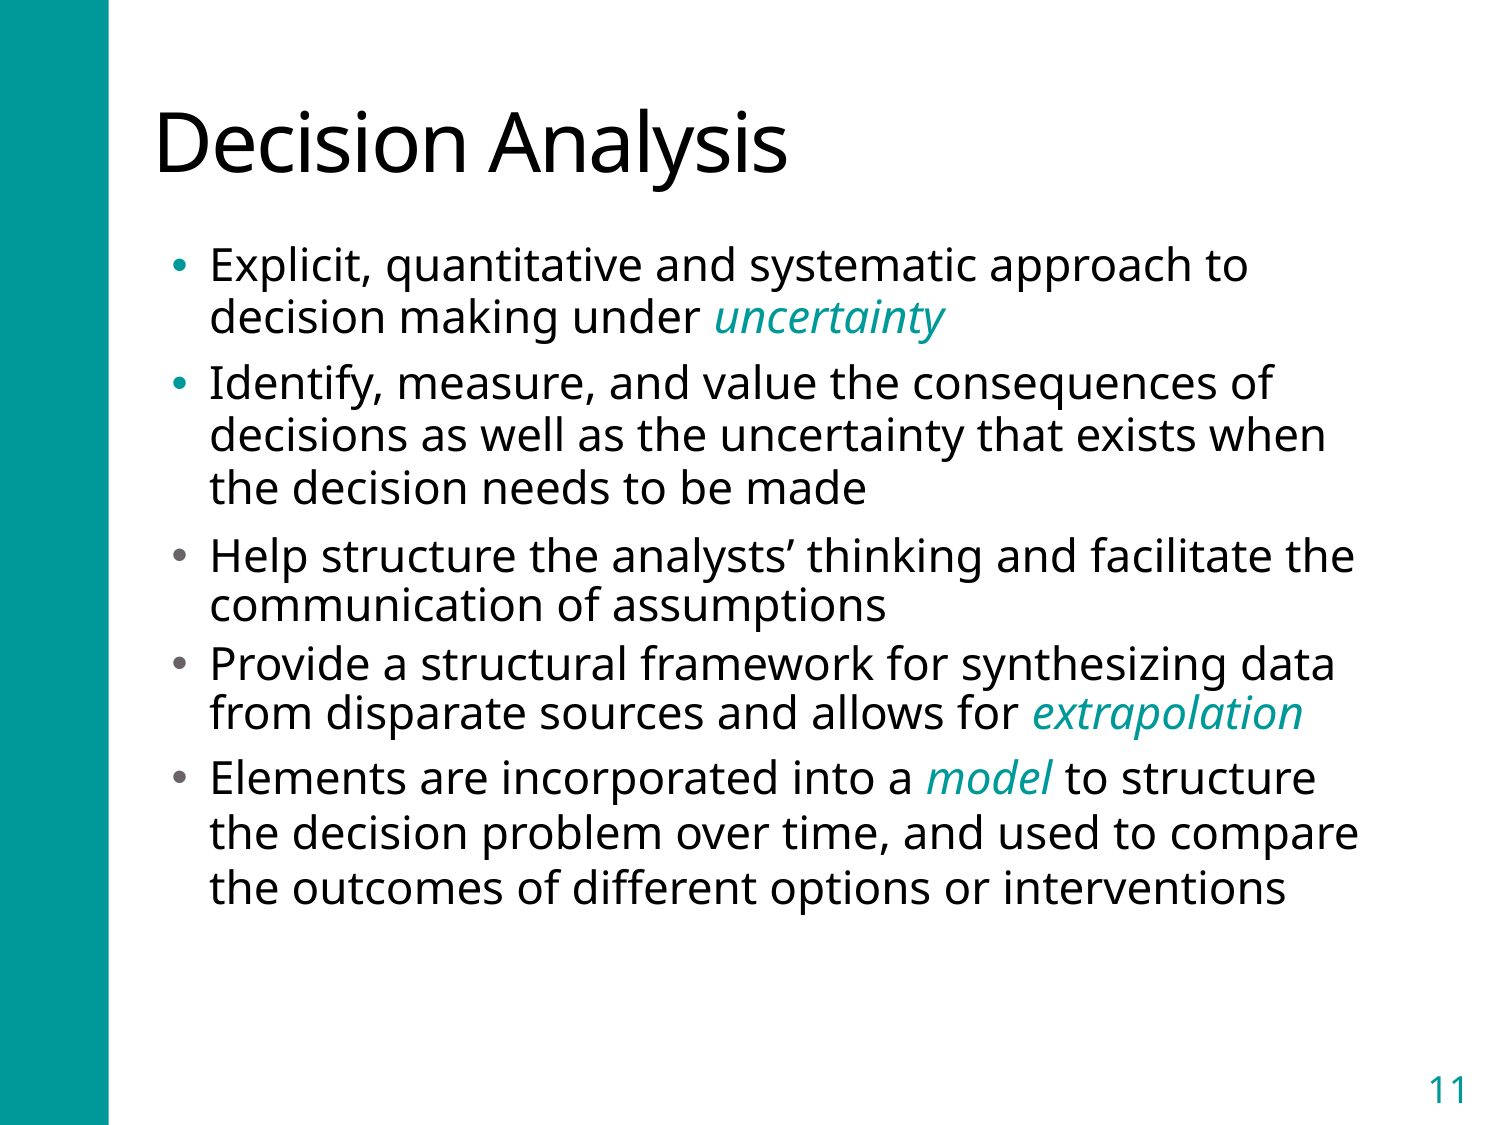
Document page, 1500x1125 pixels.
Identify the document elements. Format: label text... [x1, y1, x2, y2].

slide_number 11 [1402, 1057, 1496, 1125]
title Decision Analysis [137, 45, 1388, 232]
list Explicit, quantitative and systematic approach to decision making under uncertainty Identify, measure, and value the consequences of decisions as well as the uncertainty that exists when the decision needs to be made Help structure the analysts’ thinking and facilitate the communication of assumptions Provide a structural framework for synthesizing data from disparate sources and allows for extrapolation Elements are incorporated into a model to structure the decision problem over time, and used to compare the outcomes of different options or interventions [137, 232, 1388, 1050]
